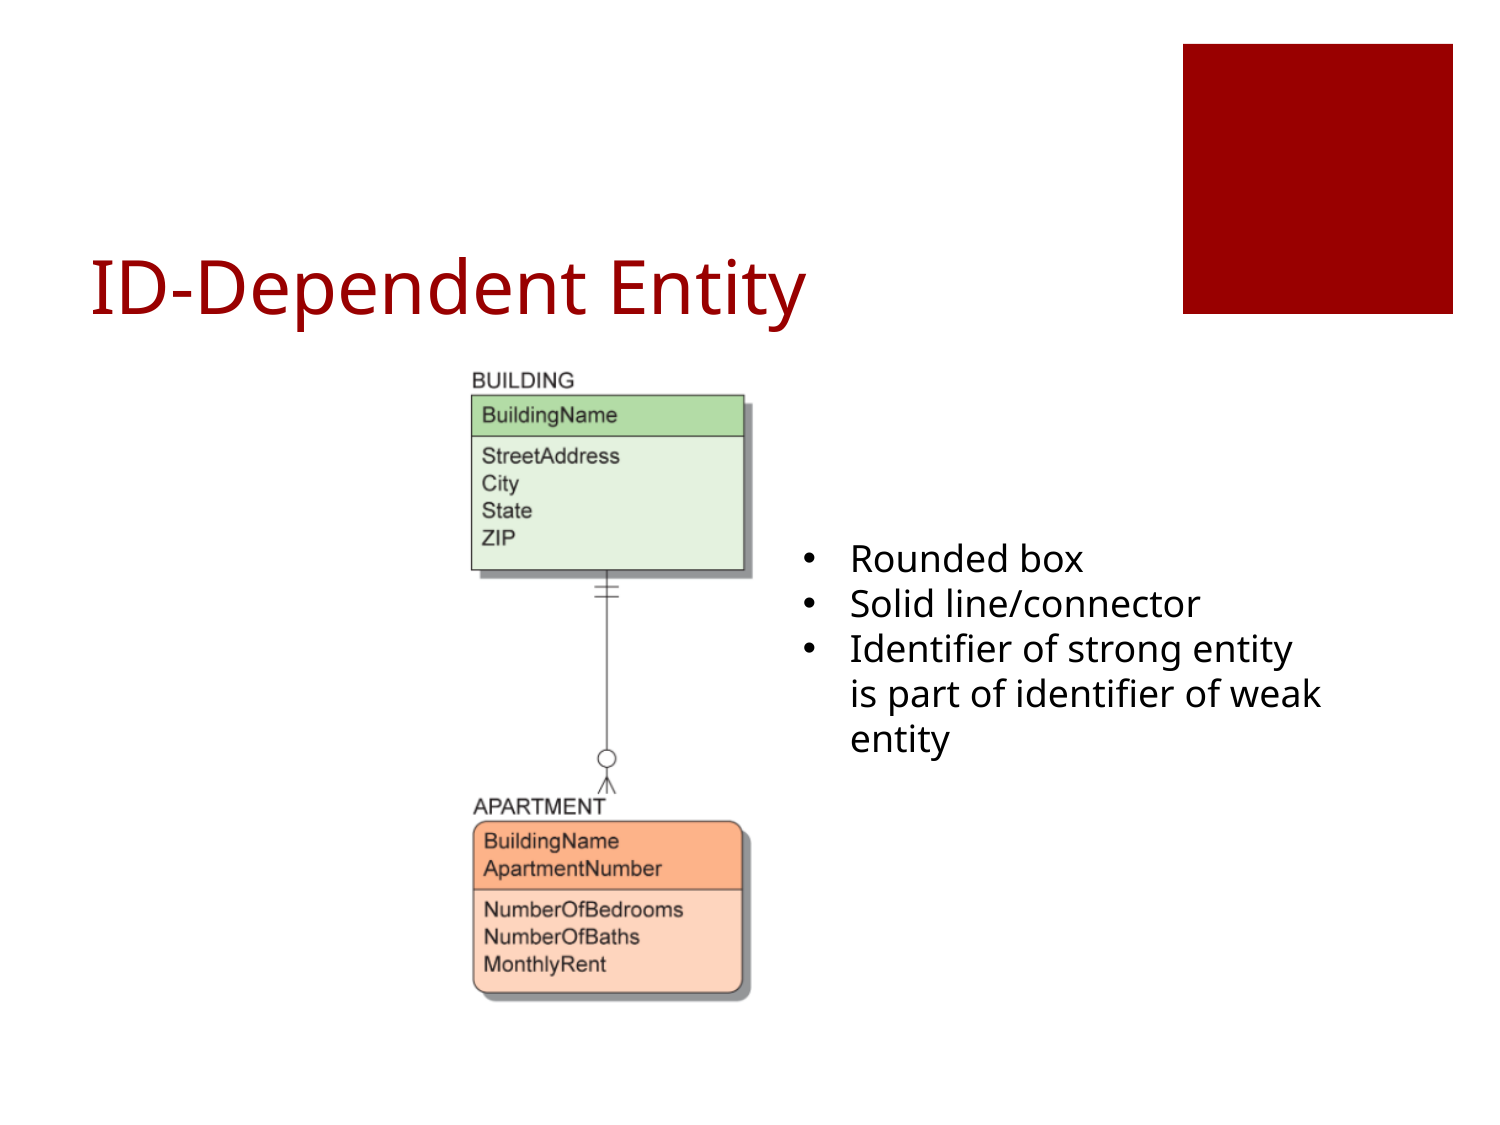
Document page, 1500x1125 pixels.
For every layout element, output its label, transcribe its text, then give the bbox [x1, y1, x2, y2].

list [74, 361, 1144, 1006]
title ID-Dependent Entity [75, 149, 1143, 338]
text_box Rounded box Solid line/connector Identifier of strong entity is part of identifier of weak entity [1144, 527, 1346, 768]
